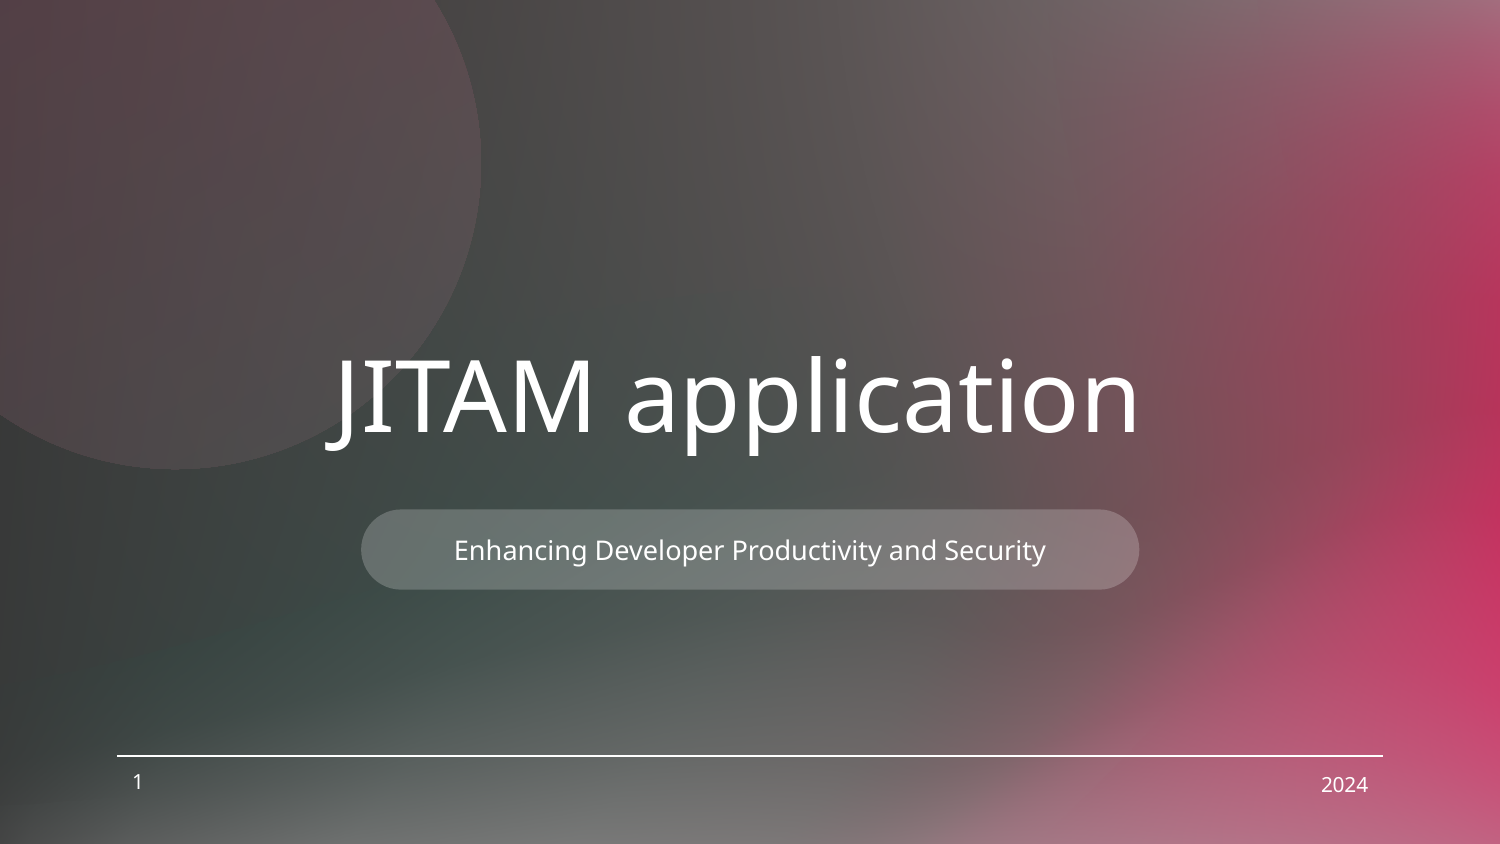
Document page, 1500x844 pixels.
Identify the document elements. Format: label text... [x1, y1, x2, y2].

picture [0, 0, 1500, 844]
title JITAM application [219, 165, 1281, 468]
slide_number ‹#› [116, 757, 192, 808]
subtitle 2024 [1202, 758, 1383, 809]
text_box [361, 509, 1140, 590]
subtitle Enhancing Developer Productivity and Security [404, 522, 1096, 577]
